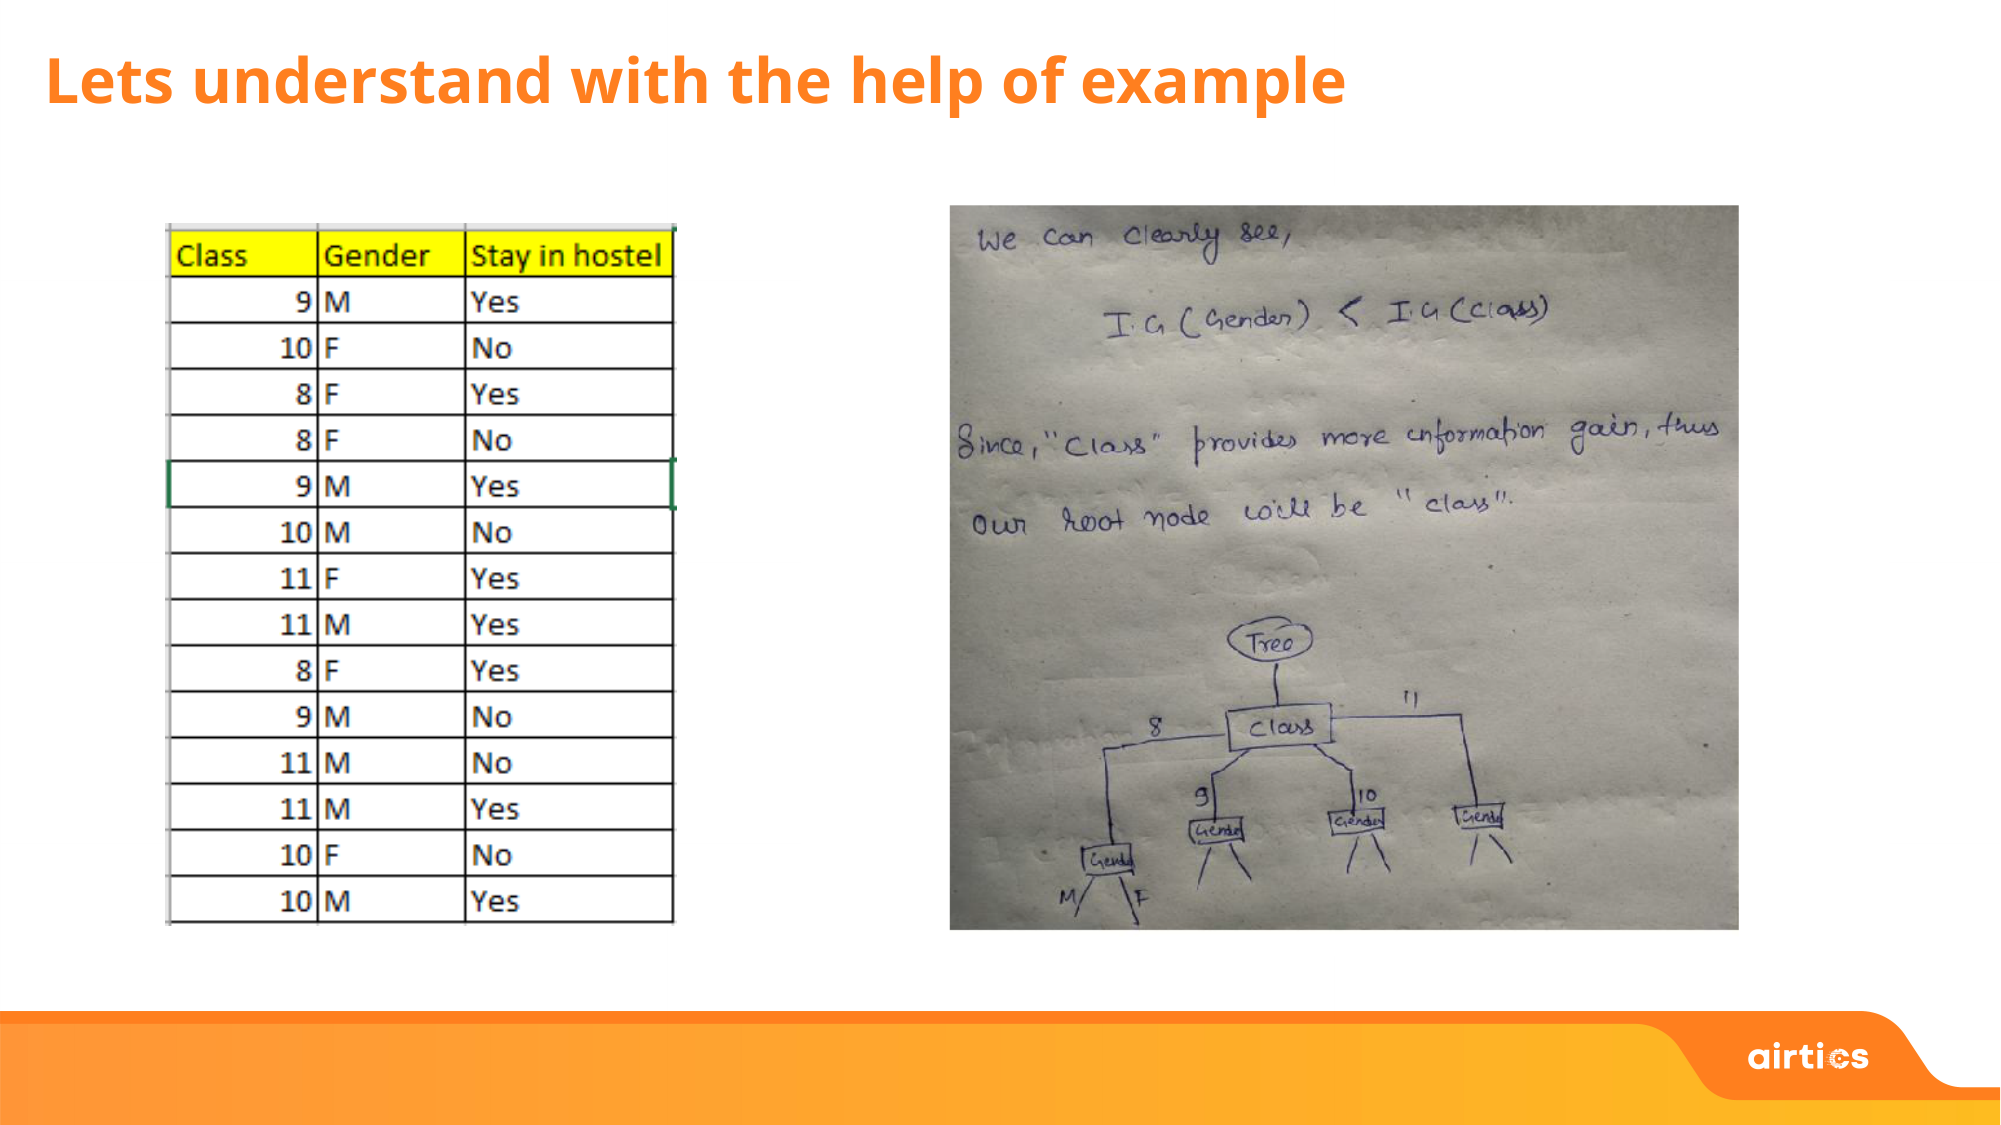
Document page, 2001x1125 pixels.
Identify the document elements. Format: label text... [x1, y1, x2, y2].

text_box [800, 186, 1889, 956]
picture [0, 0, 2001, 1125]
text_box Lets understand with the help of example [29, 34, 1791, 124]
